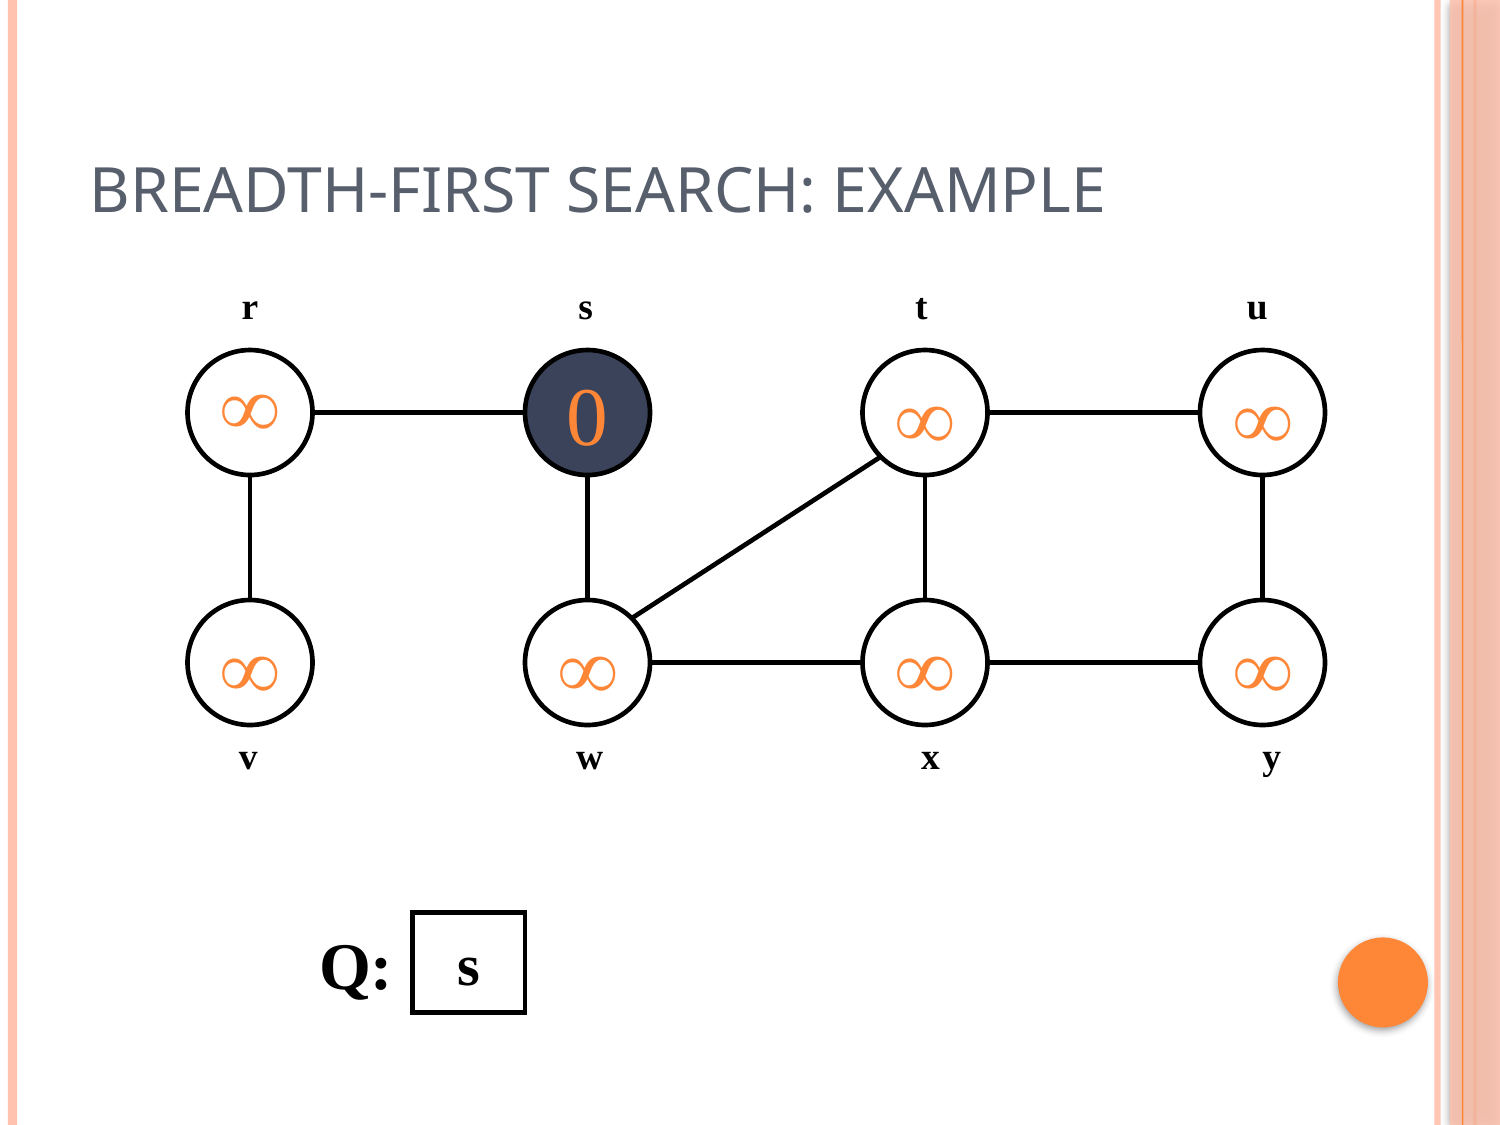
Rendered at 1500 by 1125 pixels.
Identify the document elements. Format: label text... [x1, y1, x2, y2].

text_box  [1200, 600, 1326, 724]
text_box Q: [300, 912, 413, 1013]
text_box  [862, 350, 988, 475]
text_box  [187, 350, 313, 475]
text_box 0 [525, 350, 651, 475]
text_box  [862, 600, 988, 724]
text_box  [525, 600, 650, 724]
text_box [631, 458, 882, 617]
text_box  [187, 600, 313, 724]
text_box x [906, 724, 955, 785]
text_box r [226, 274, 274, 335]
text_box  [1200, 350, 1326, 475]
text_box y [1247, 724, 1296, 785]
text_box v [223, 724, 273, 785]
text_box t [900, 274, 943, 335]
text_box u [1231, 274, 1283, 335]
title Breadth-First Search: Example [75, 45, 1338, 233]
text_box s [413, 912, 525, 1013]
text_box w [561, 724, 618, 785]
text_box s [563, 274, 608, 335]
